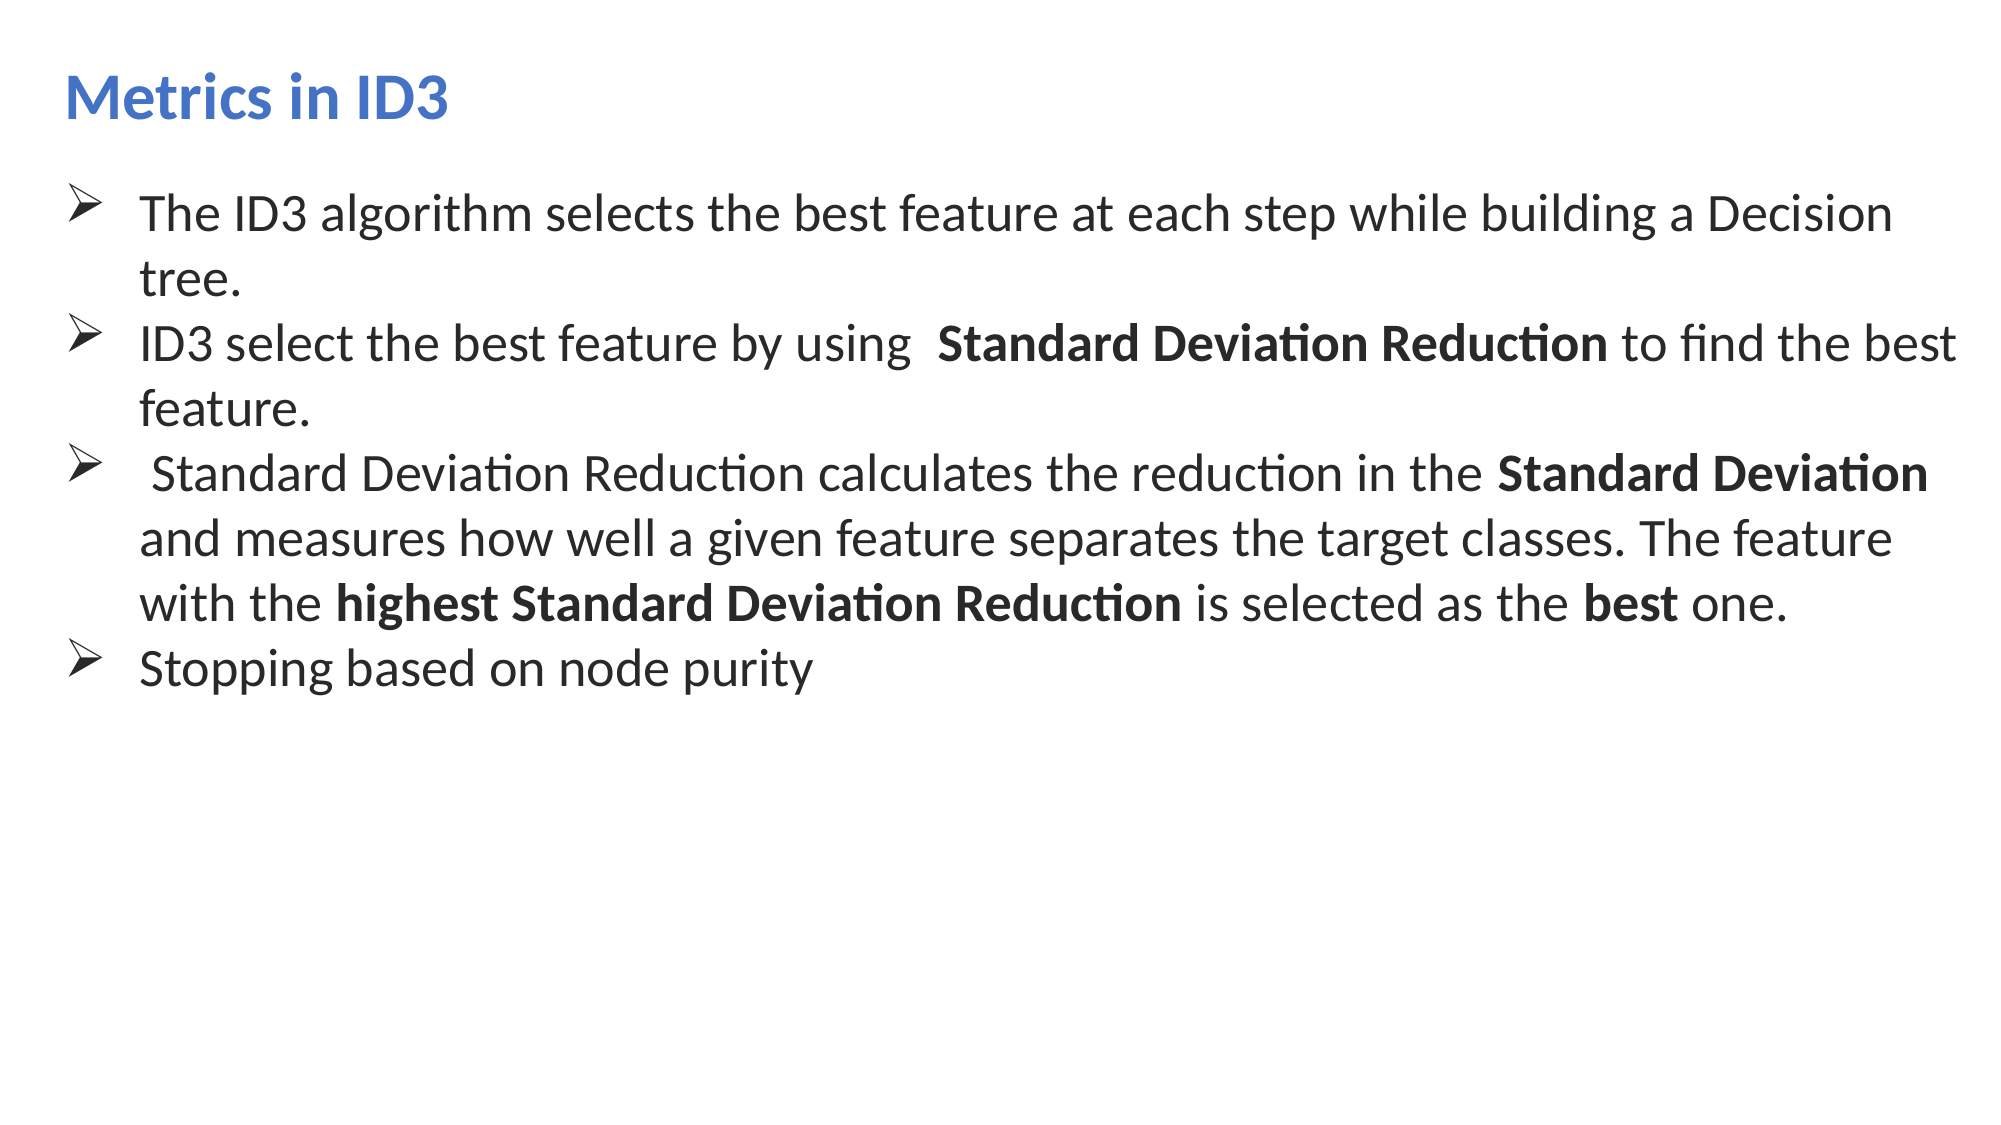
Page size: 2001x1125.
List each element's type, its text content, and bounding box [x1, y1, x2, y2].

text_box Metrics in ID3 The ID3 algorithm selects the best feature at each step while building a Decision tree. ID3 select the best feature by using Standard Deviation Reduction to find the best feature. Standard Deviation Reduction calculates the reduction in the Standard Deviation and measures how well a given feature separates the target classes. The feature with the highest Standard Deviation Reduction is selected as the best one. Stopping based on node purity [49, 45, 2000, 705]
